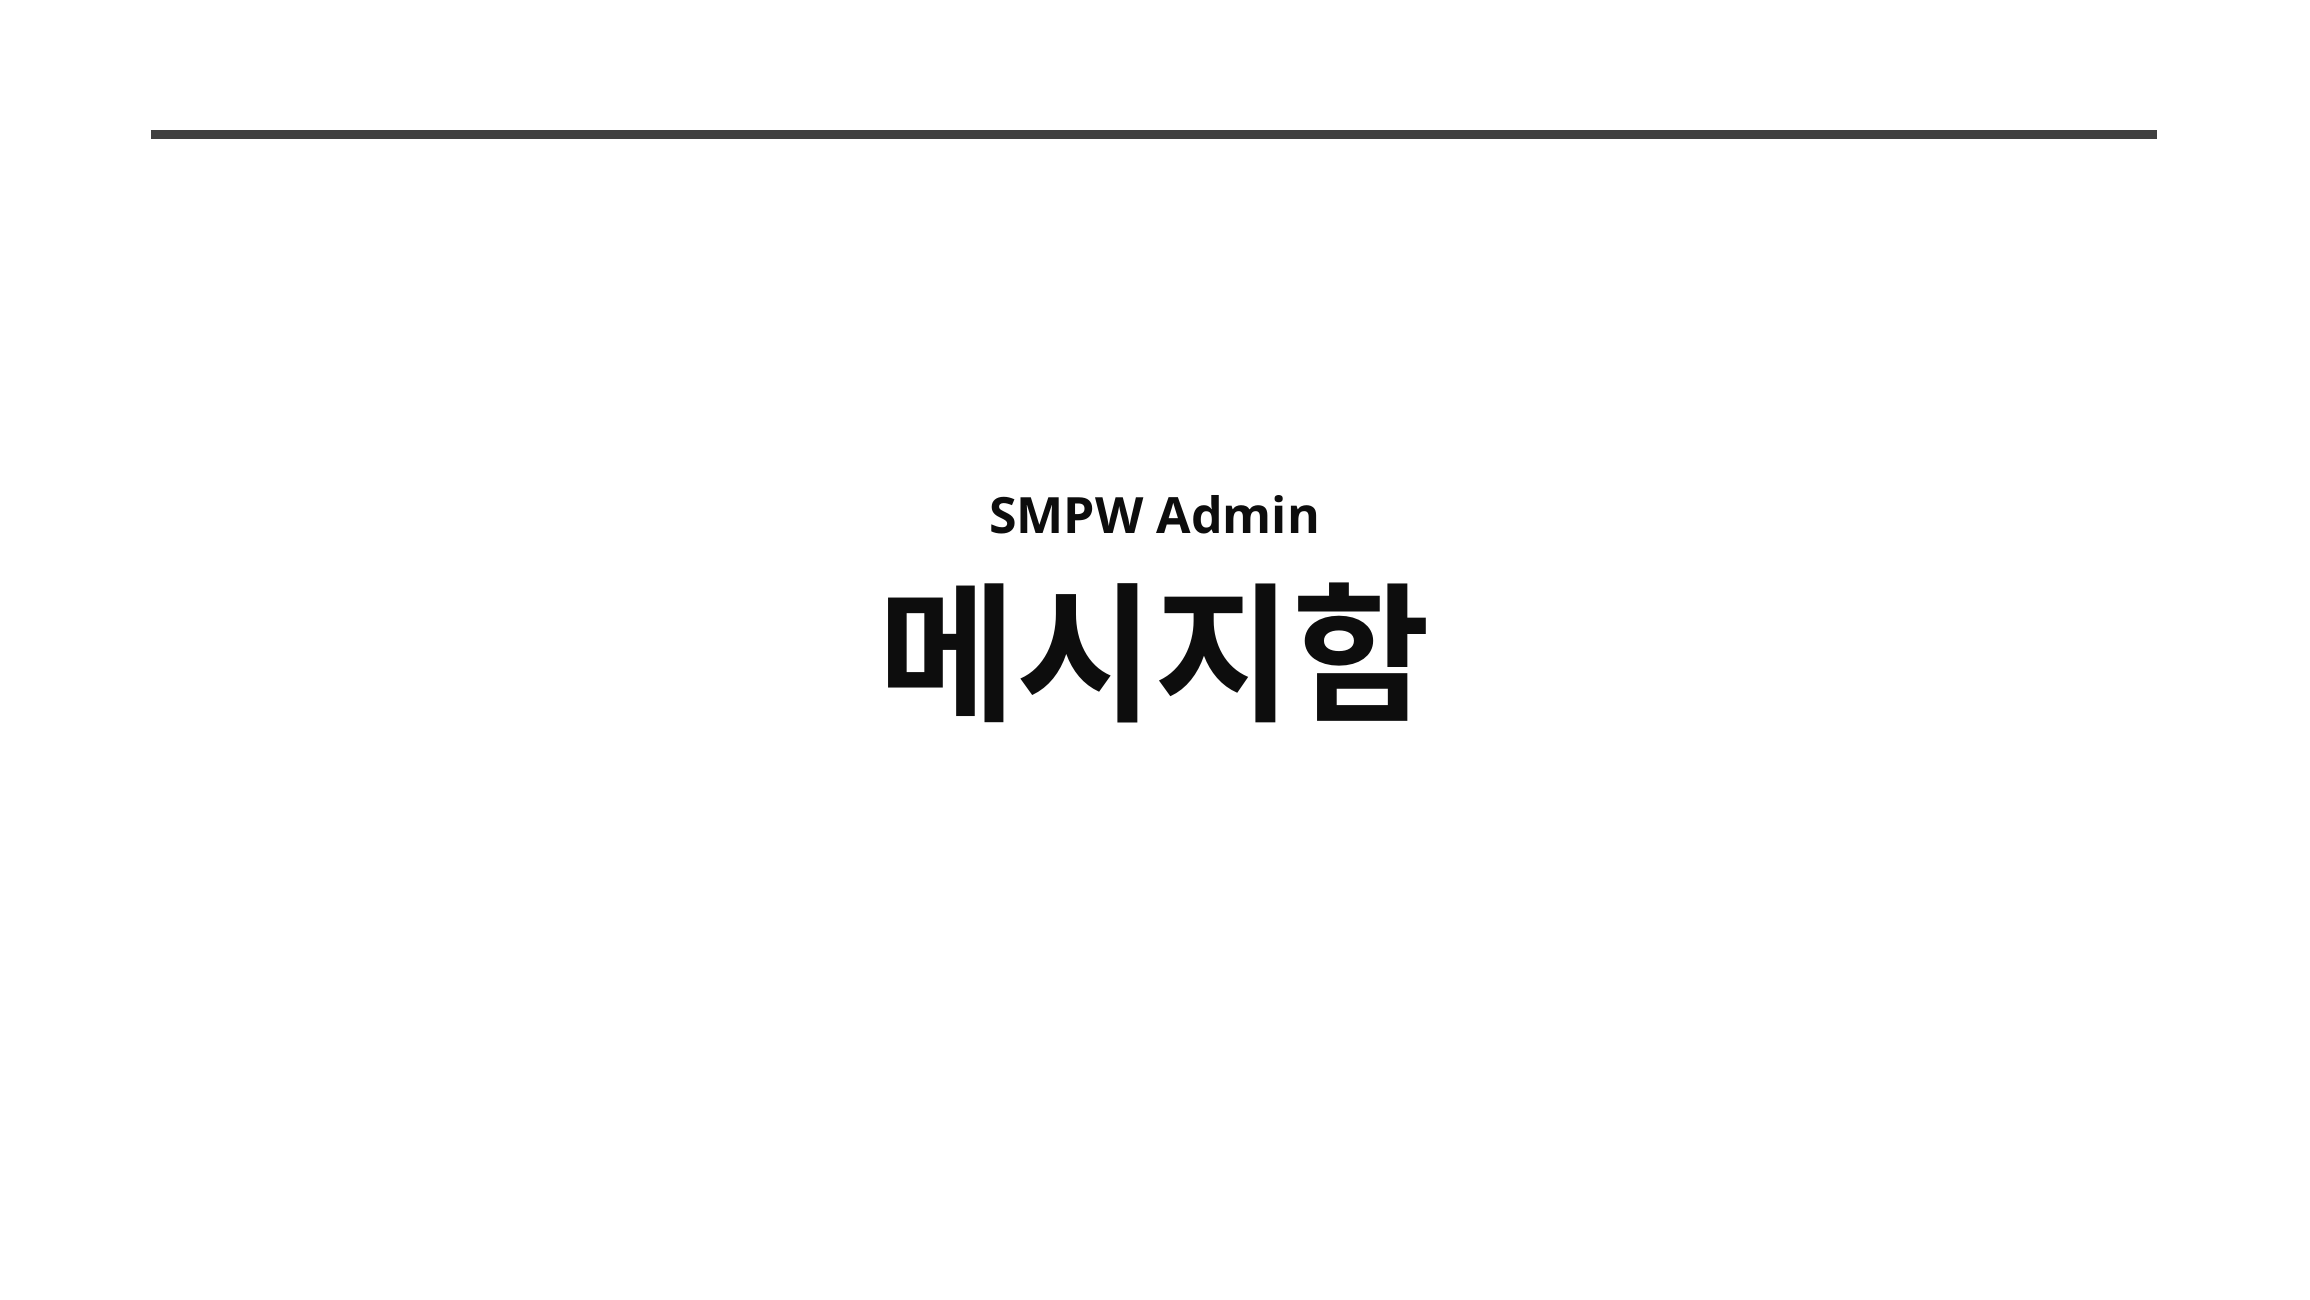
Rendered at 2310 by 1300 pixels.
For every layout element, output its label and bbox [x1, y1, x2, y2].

text_box [974, 475, 1335, 551]
text_box [863, 552, 1446, 747]
